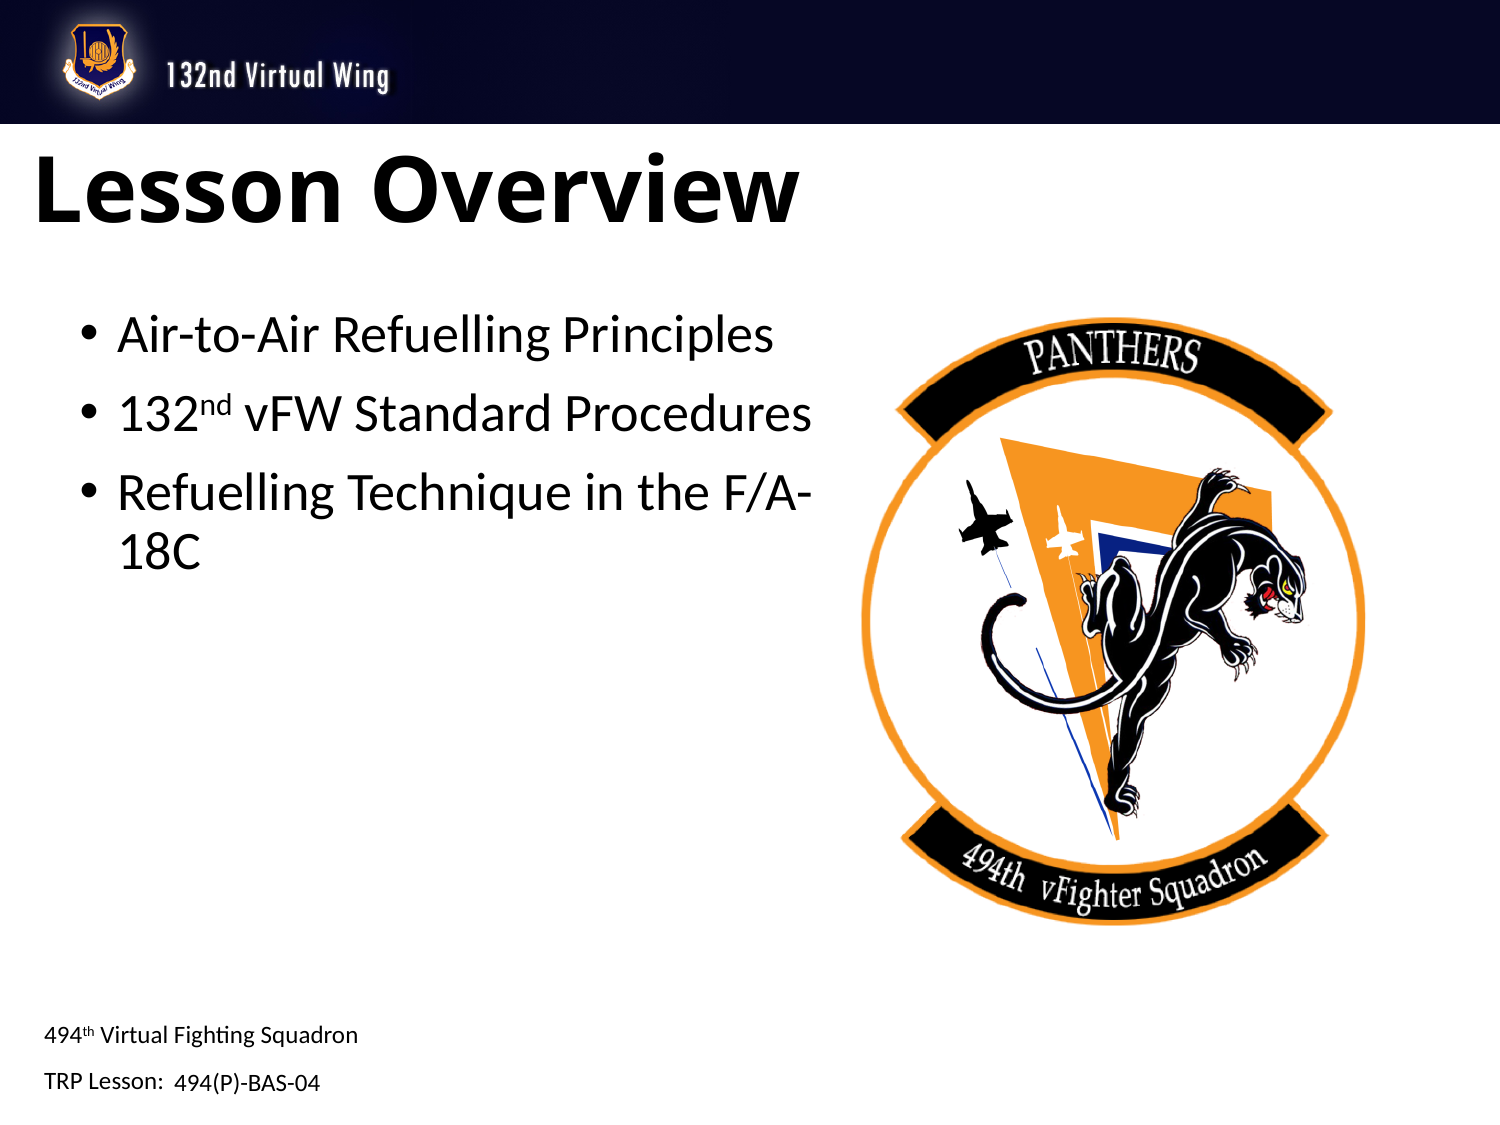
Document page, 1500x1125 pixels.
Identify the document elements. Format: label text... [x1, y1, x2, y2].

picture [856, 314, 1371, 929]
text_box 494(P)-BAS-04 [159, 1058, 396, 1104]
picture [0, 0, 1500, 124]
title Lesson Overview [16, 135, 1317, 295]
list Air-to-Air Refuelling Principles 132nd vFW Standard Procedures Refuelling Technique in the F/A-18C [64, 298, 845, 1012]
